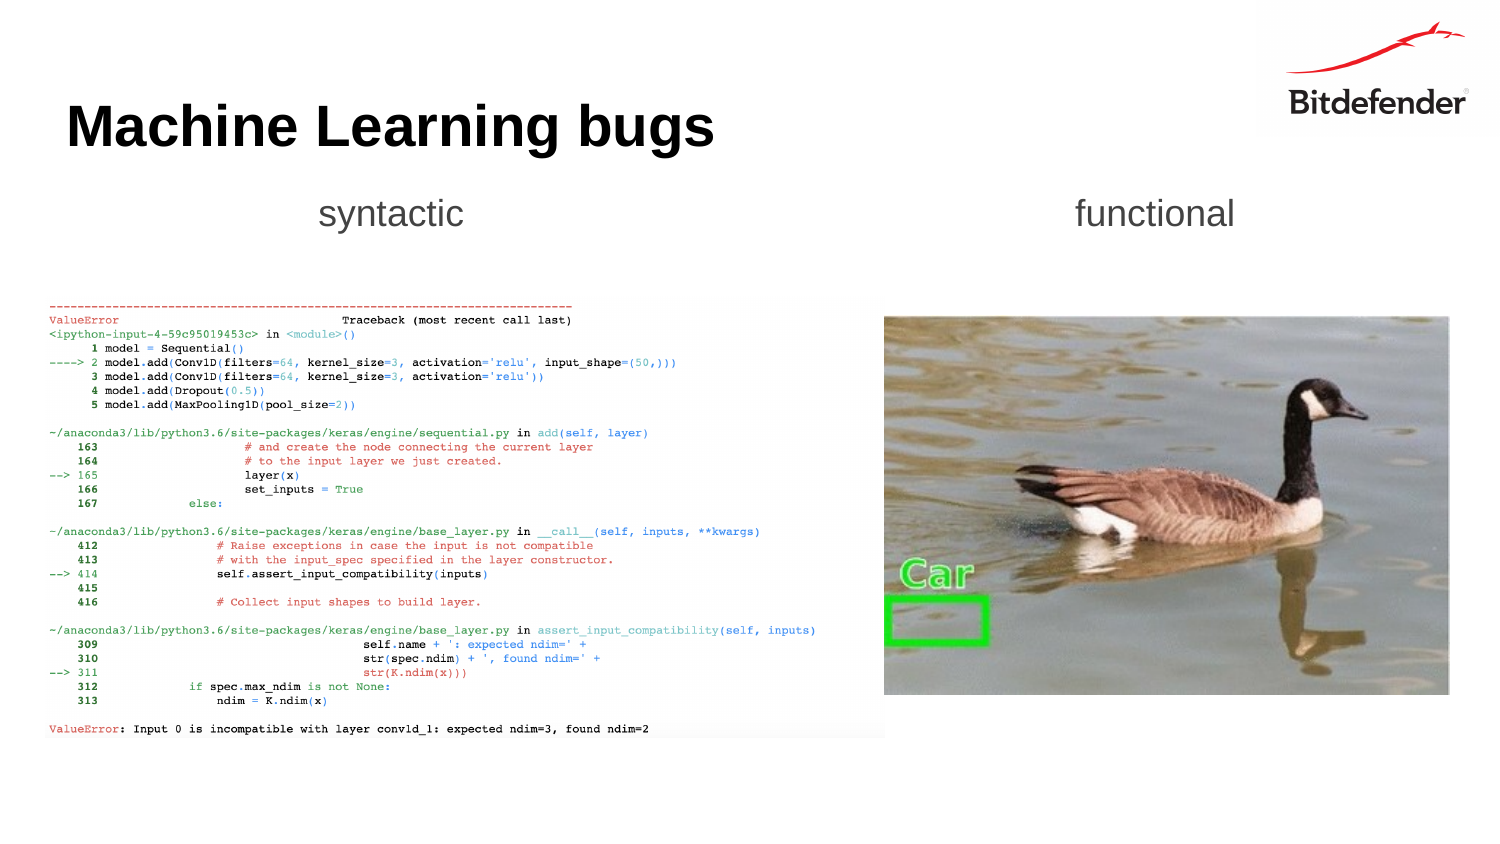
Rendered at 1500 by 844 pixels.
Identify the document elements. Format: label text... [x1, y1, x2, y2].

list functional [1028, 174, 1264, 258]
list syntactic [271, 174, 507, 258]
picture [1256, 0, 1500, 138]
picture [45, 295, 1451, 739]
title Machine Learning bugs [51, 72, 1449, 167]
